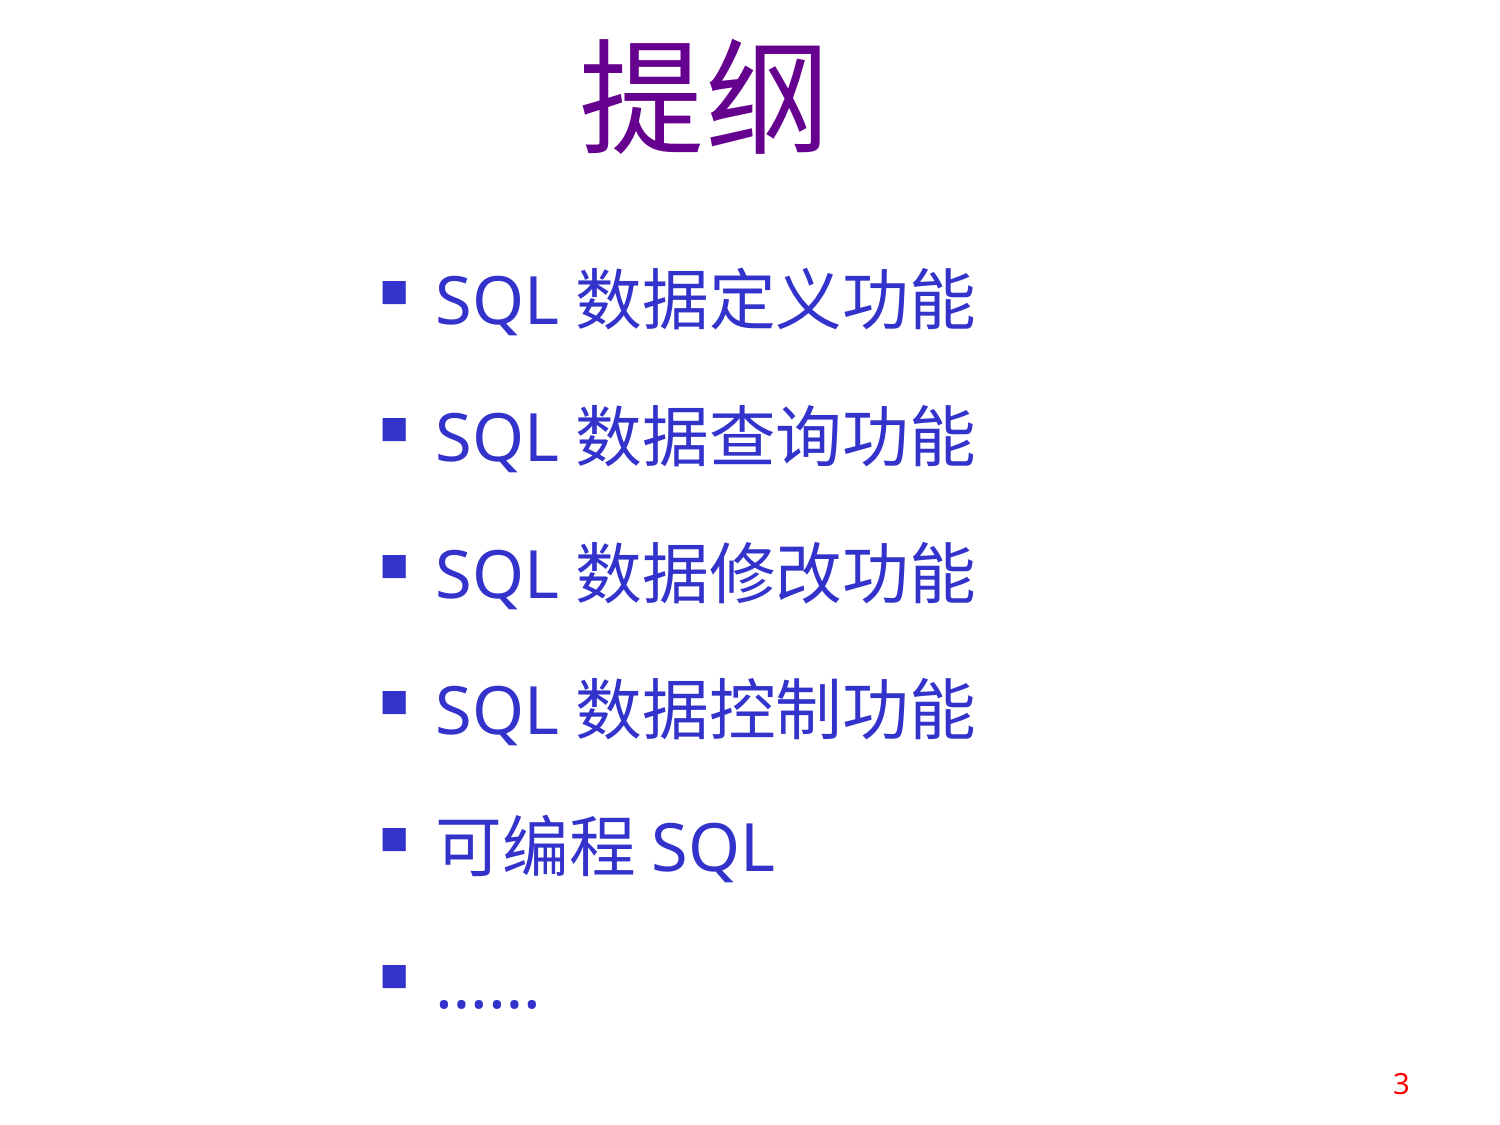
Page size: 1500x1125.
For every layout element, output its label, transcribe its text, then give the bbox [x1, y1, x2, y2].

text_box 提纲 [565, 12, 846, 178]
list SQL数据定义功能 SQL数据查询功能 SQL数据修改功能 SQL数据控制功能 可编程SQL …… [364, 210, 1047, 1076]
slide_number 3 [1112, 1037, 1426, 1113]
